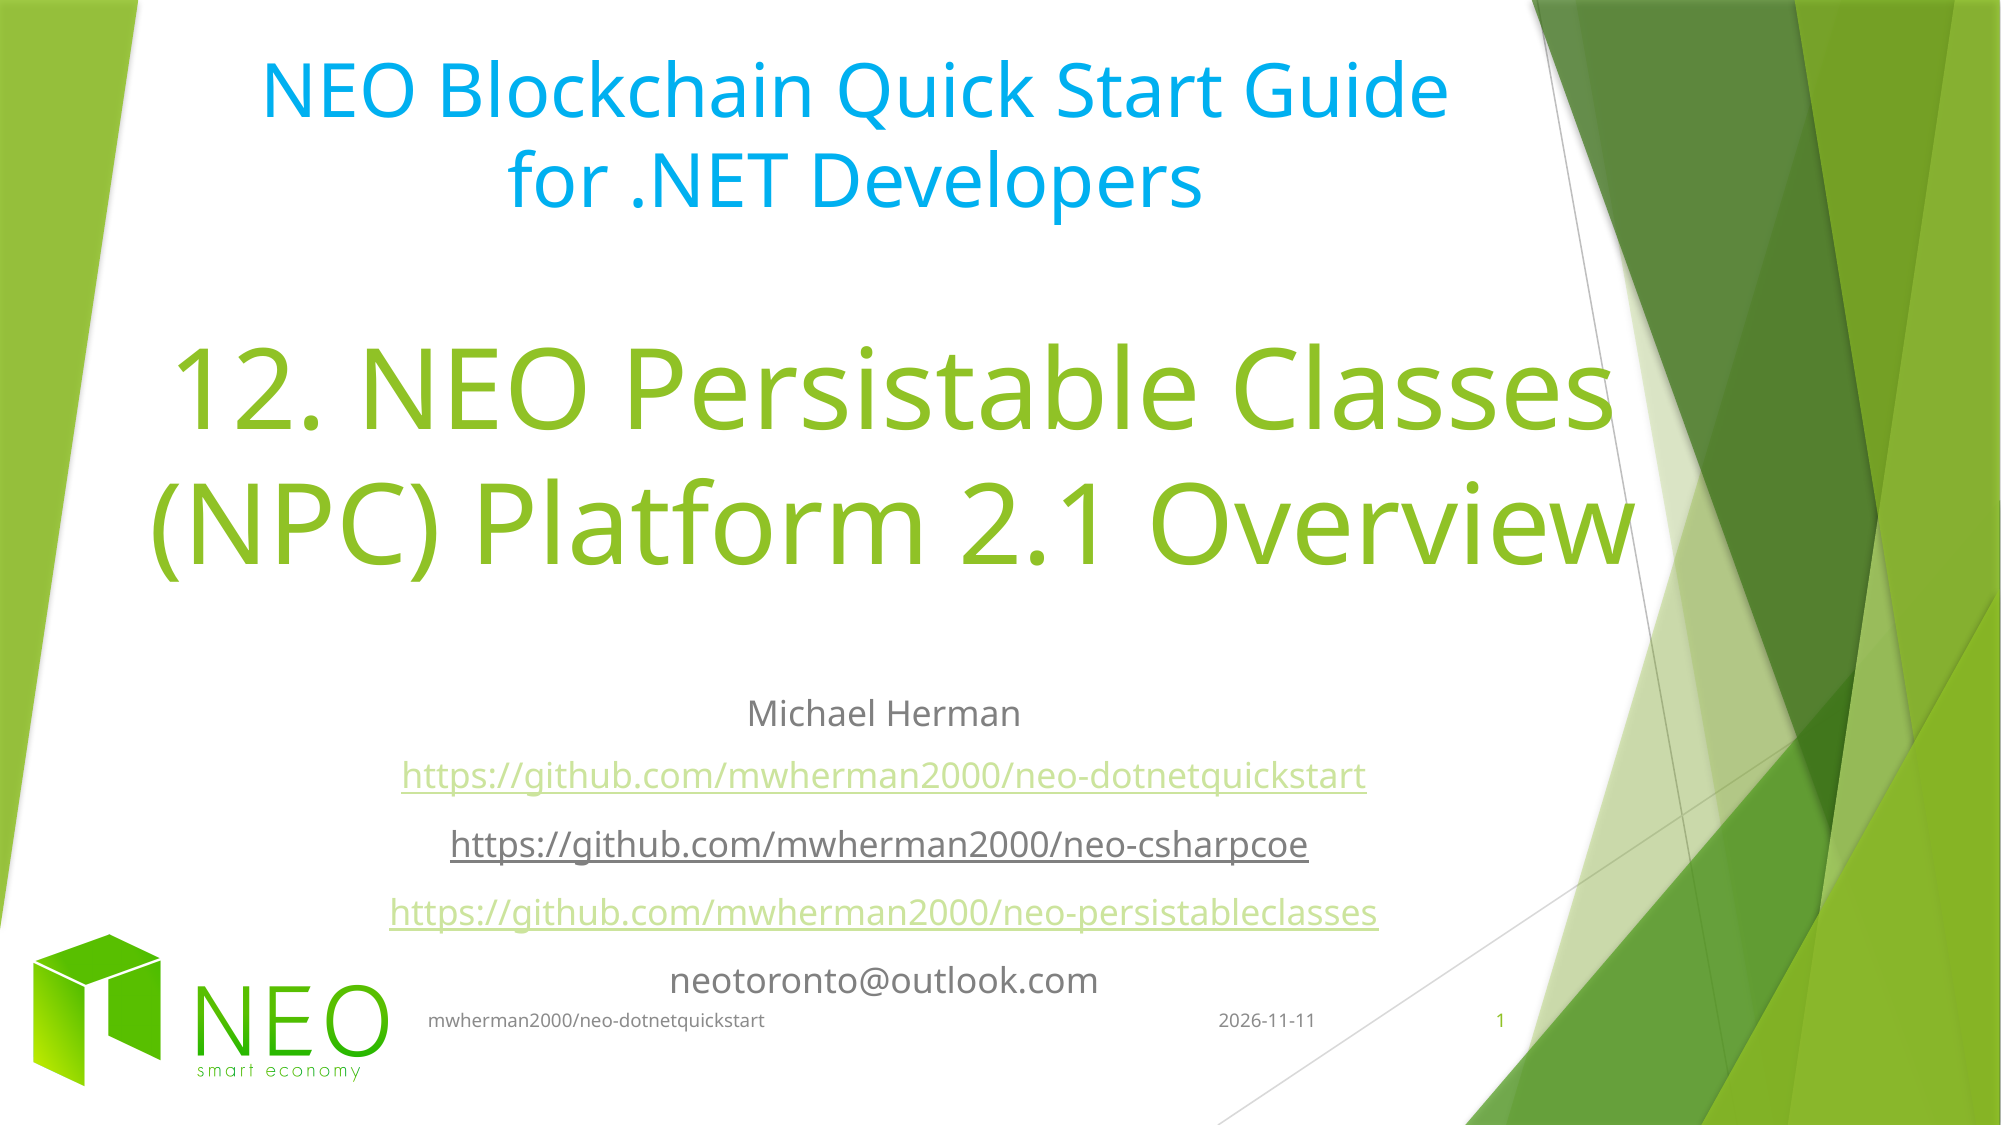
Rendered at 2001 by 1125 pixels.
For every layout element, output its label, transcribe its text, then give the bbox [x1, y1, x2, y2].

title 12. NEO Persistable Classes (NPC) Platform 2.1 Overview [89, 231, 1699, 685]
slide_number 1 [1409, 991, 1522, 1051]
text_box NEO Blockchain Quick Start Guide for .NET Developers [0, 35, 1713, 231]
footer mwherman2000/neo-dotnetquickstart [412, 991, 1145, 1051]
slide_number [1181, 991, 1332, 1051]
picture [33, 934, 388, 1087]
subtitle Michael Herman https://github.com/mwherman2000/neo-dotnetquickstart https://github.com/mwherman2000/neo-csharpcoe https://github.com/mwherman2000/neo-persistableclasses neotoronto@outlook.com [247, 683, 1522, 1009]
